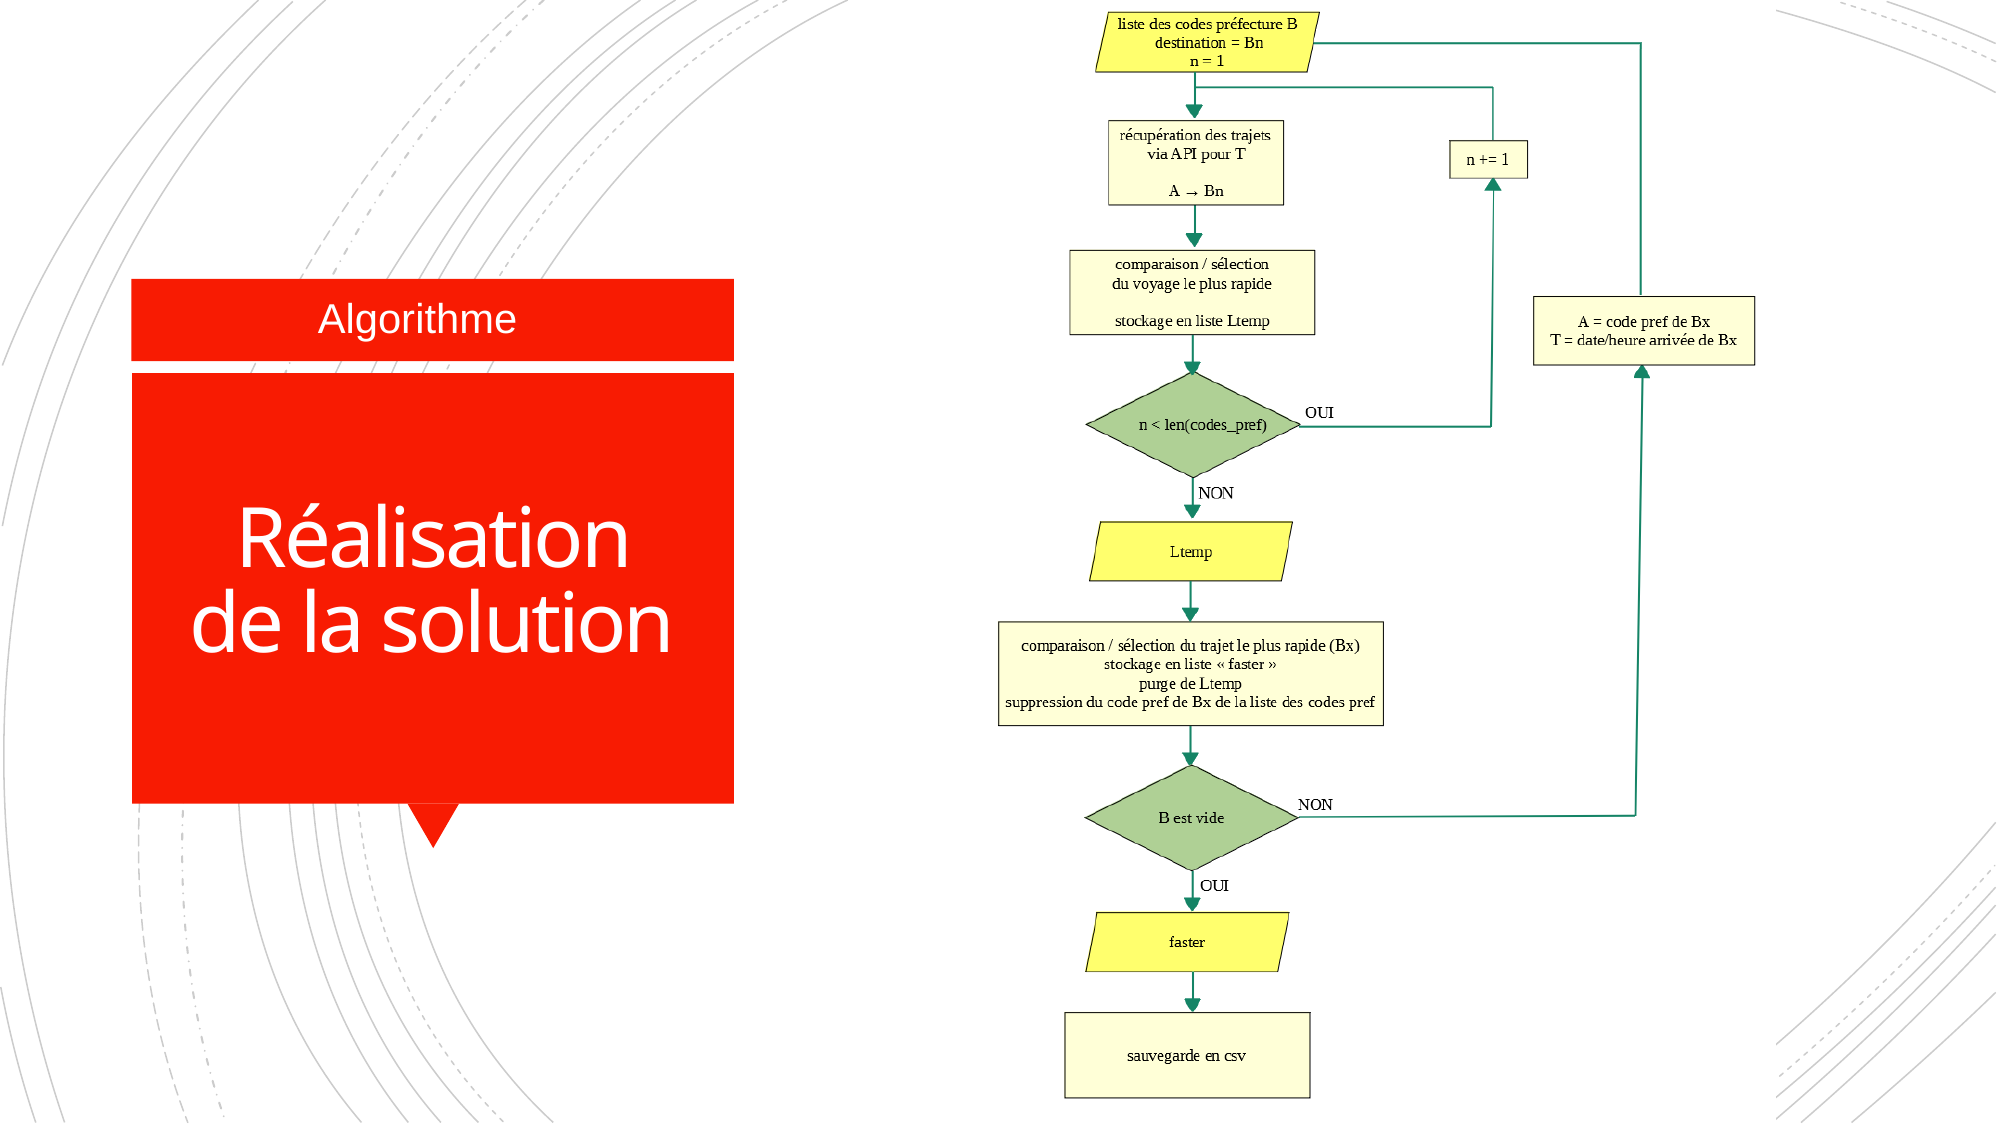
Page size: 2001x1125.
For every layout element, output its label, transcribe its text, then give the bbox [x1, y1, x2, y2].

picture [980, 0, 1776, 1125]
text_box Algorithme [145, 287, 690, 356]
text_box Réalisation de la solution [145, 382, 720, 786]
